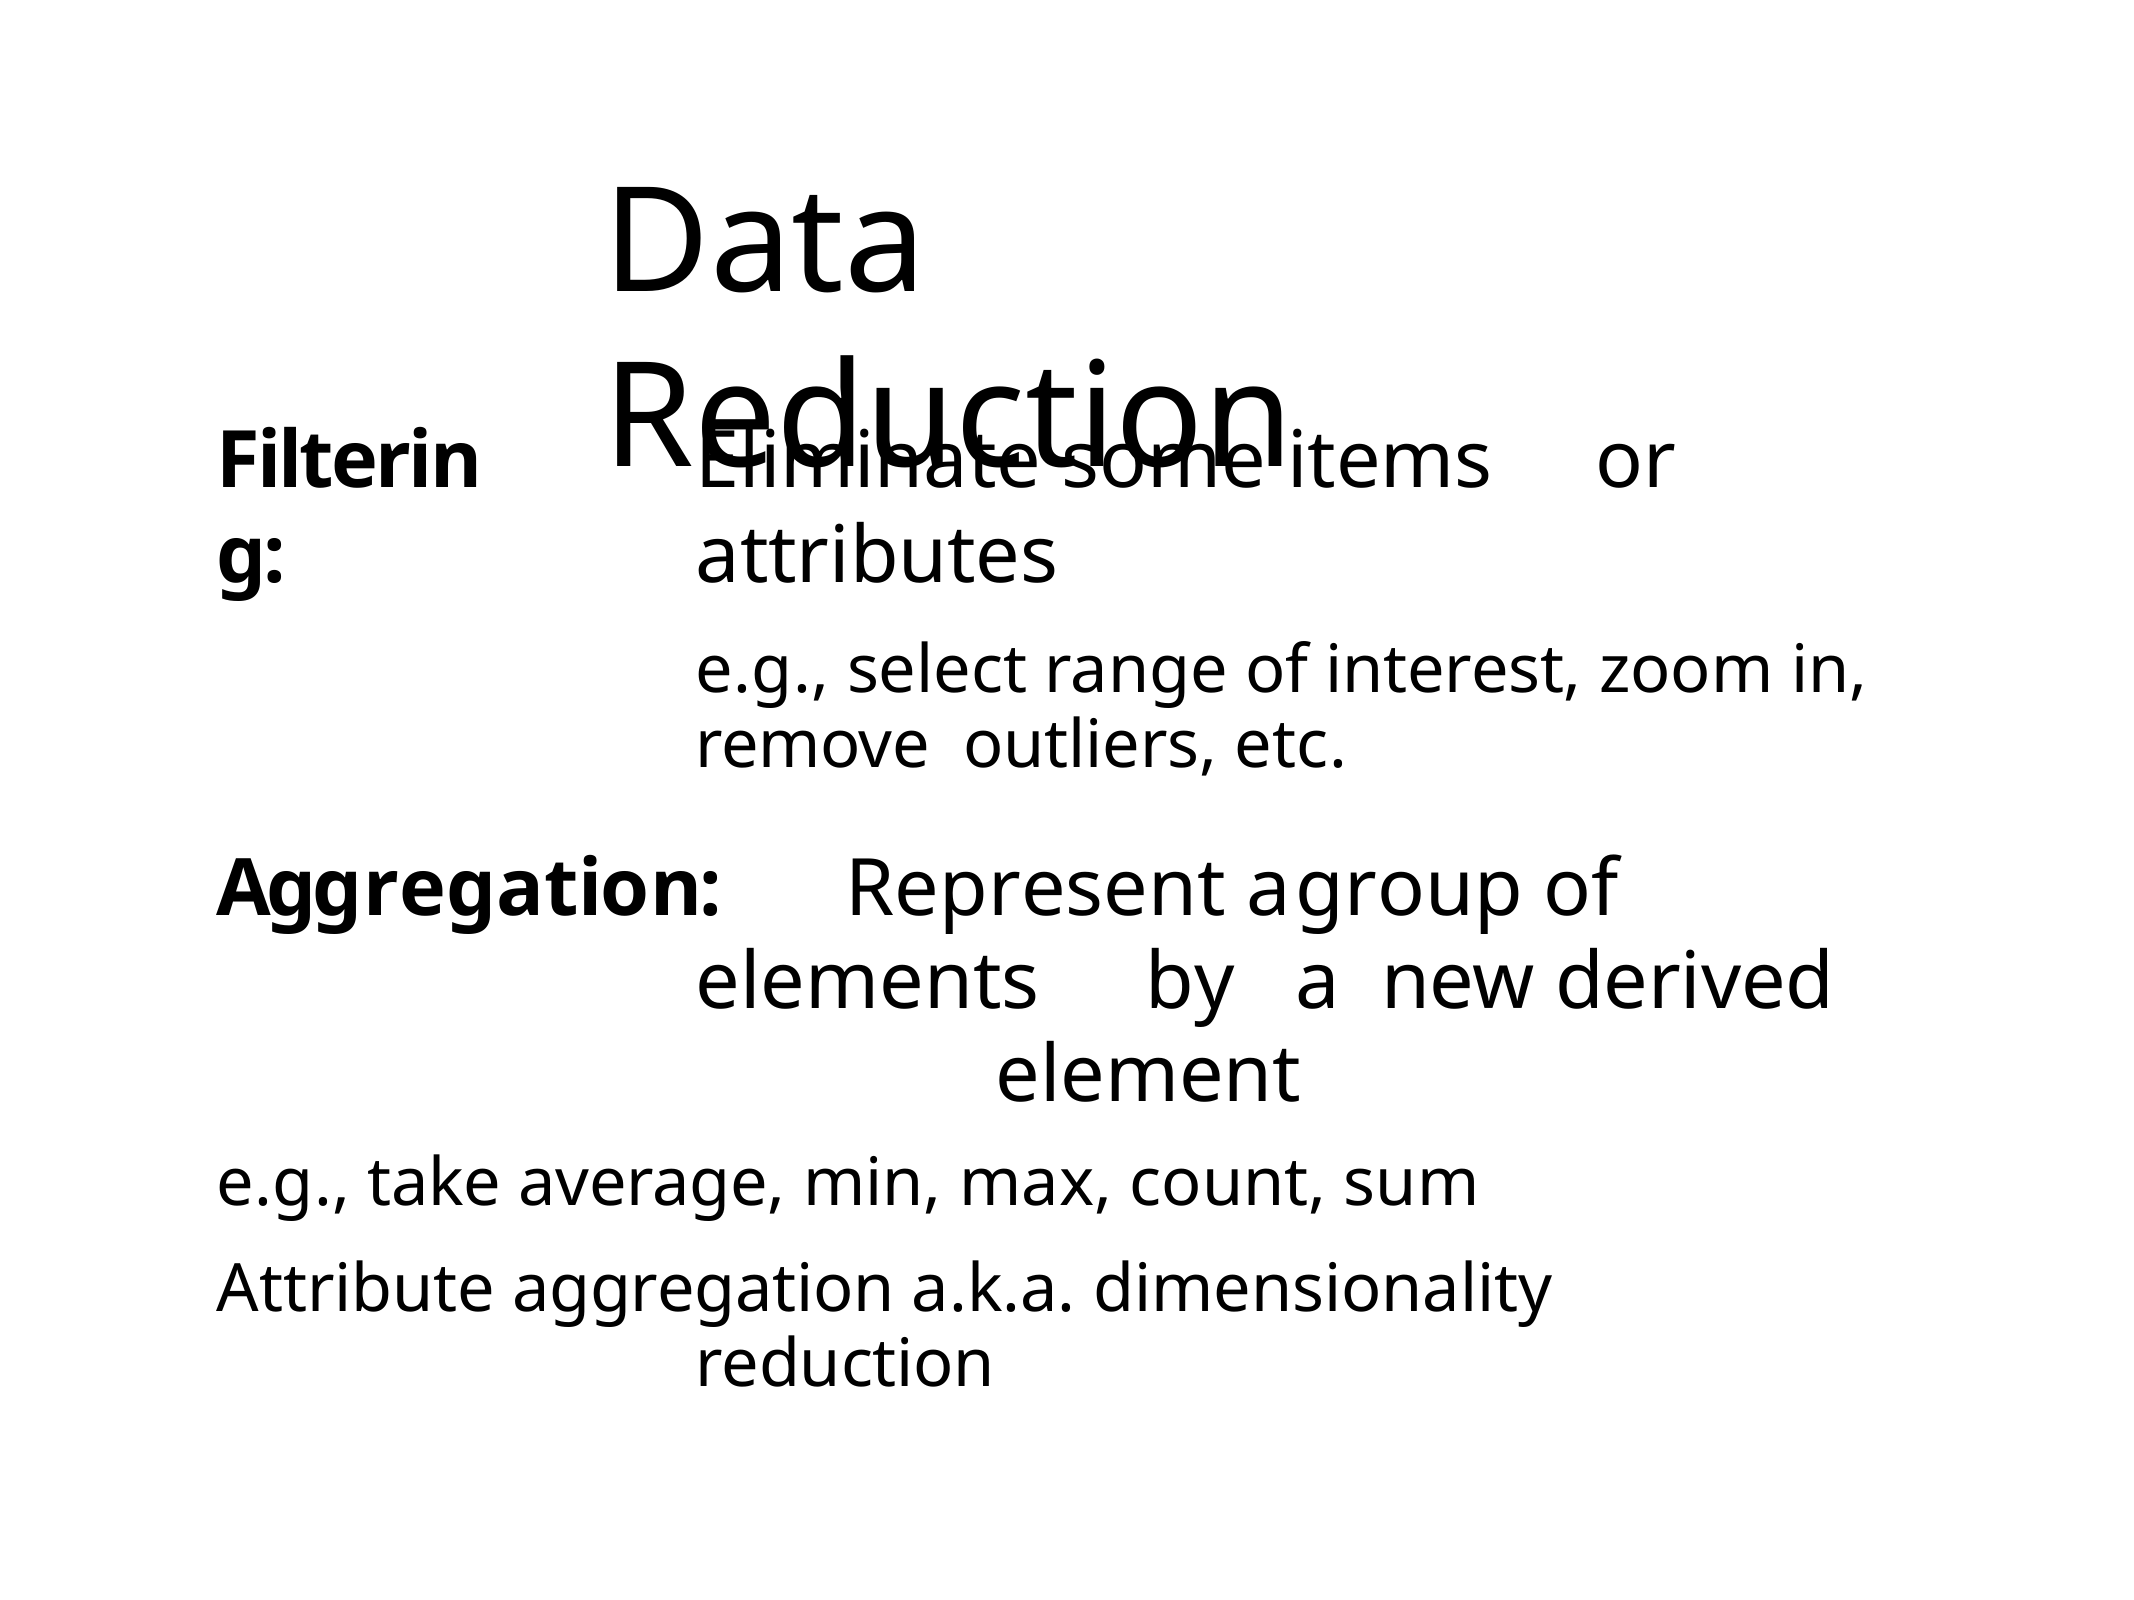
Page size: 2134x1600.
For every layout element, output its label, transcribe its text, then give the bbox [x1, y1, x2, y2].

title Data Reduction [601, 145, 1532, 496]
text_box Eliminate some items or attributes e.g., select range of interest, zoom in, remove outliers, etc. [693, 408, 1912, 781]
text_box Aggregation: Represent a group of elements by a new derived element e.g., take average, min, max, count, sum Attribute aggregation a.k.a. dimensionality reduction [214, 837, 1837, 1400]
text_box Filtering: [214, 408, 525, 599]
